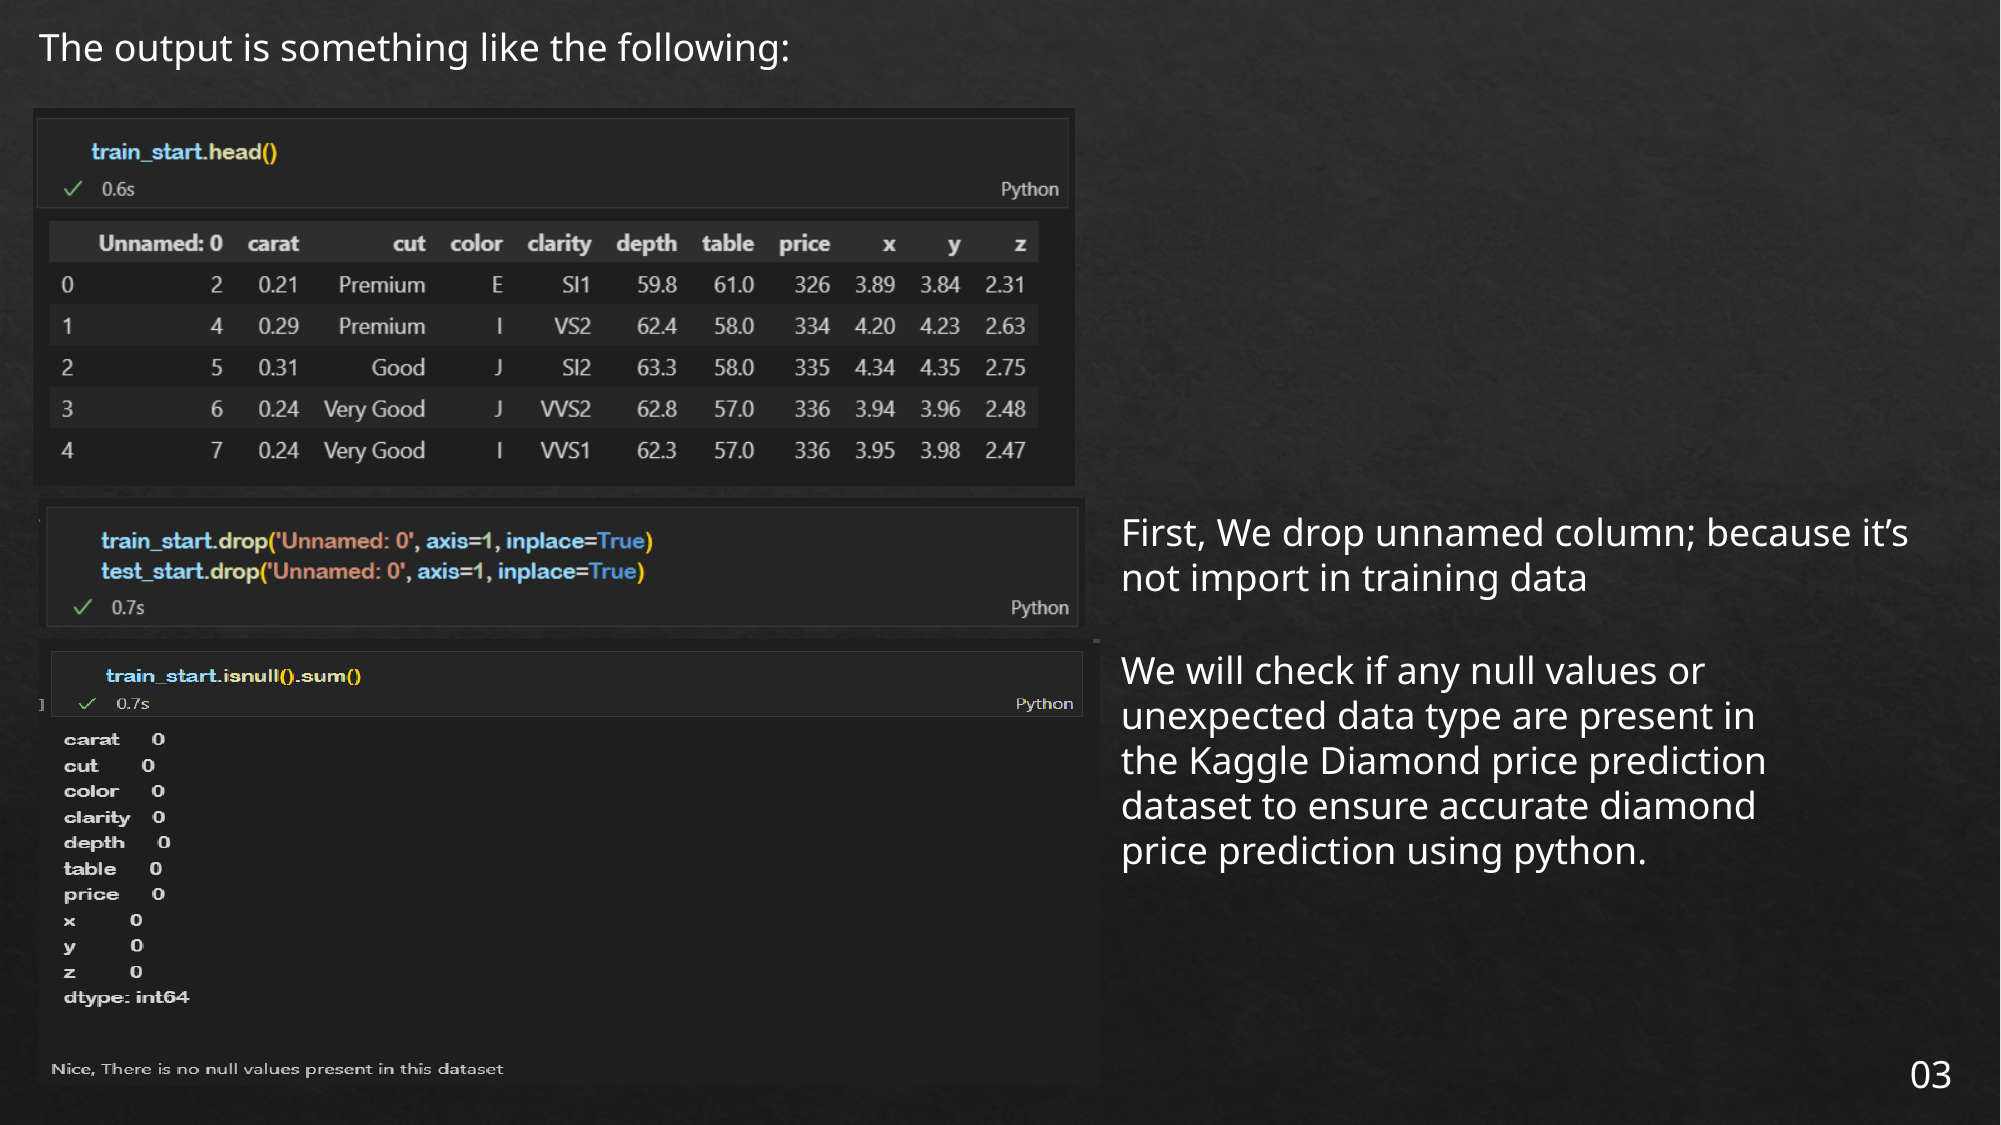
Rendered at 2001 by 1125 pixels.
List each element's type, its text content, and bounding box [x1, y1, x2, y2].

text_box We will check if any null values or unexpected data type are present in the Kaggle Diamond price prediction dataset to ensure accurate diamond price prediction using python. [1106, 639, 1822, 880]
picture [33, 108, 1075, 486]
text_box 03 [1895, 1043, 1987, 1104]
picture [38, 639, 1100, 1085]
text_box First, We drop unnamed column; because it’s not import in training data [1106, 501, 1961, 607]
text_box The output is something like the following: [24, 16, 1025, 77]
picture [38, 498, 1085, 627]
